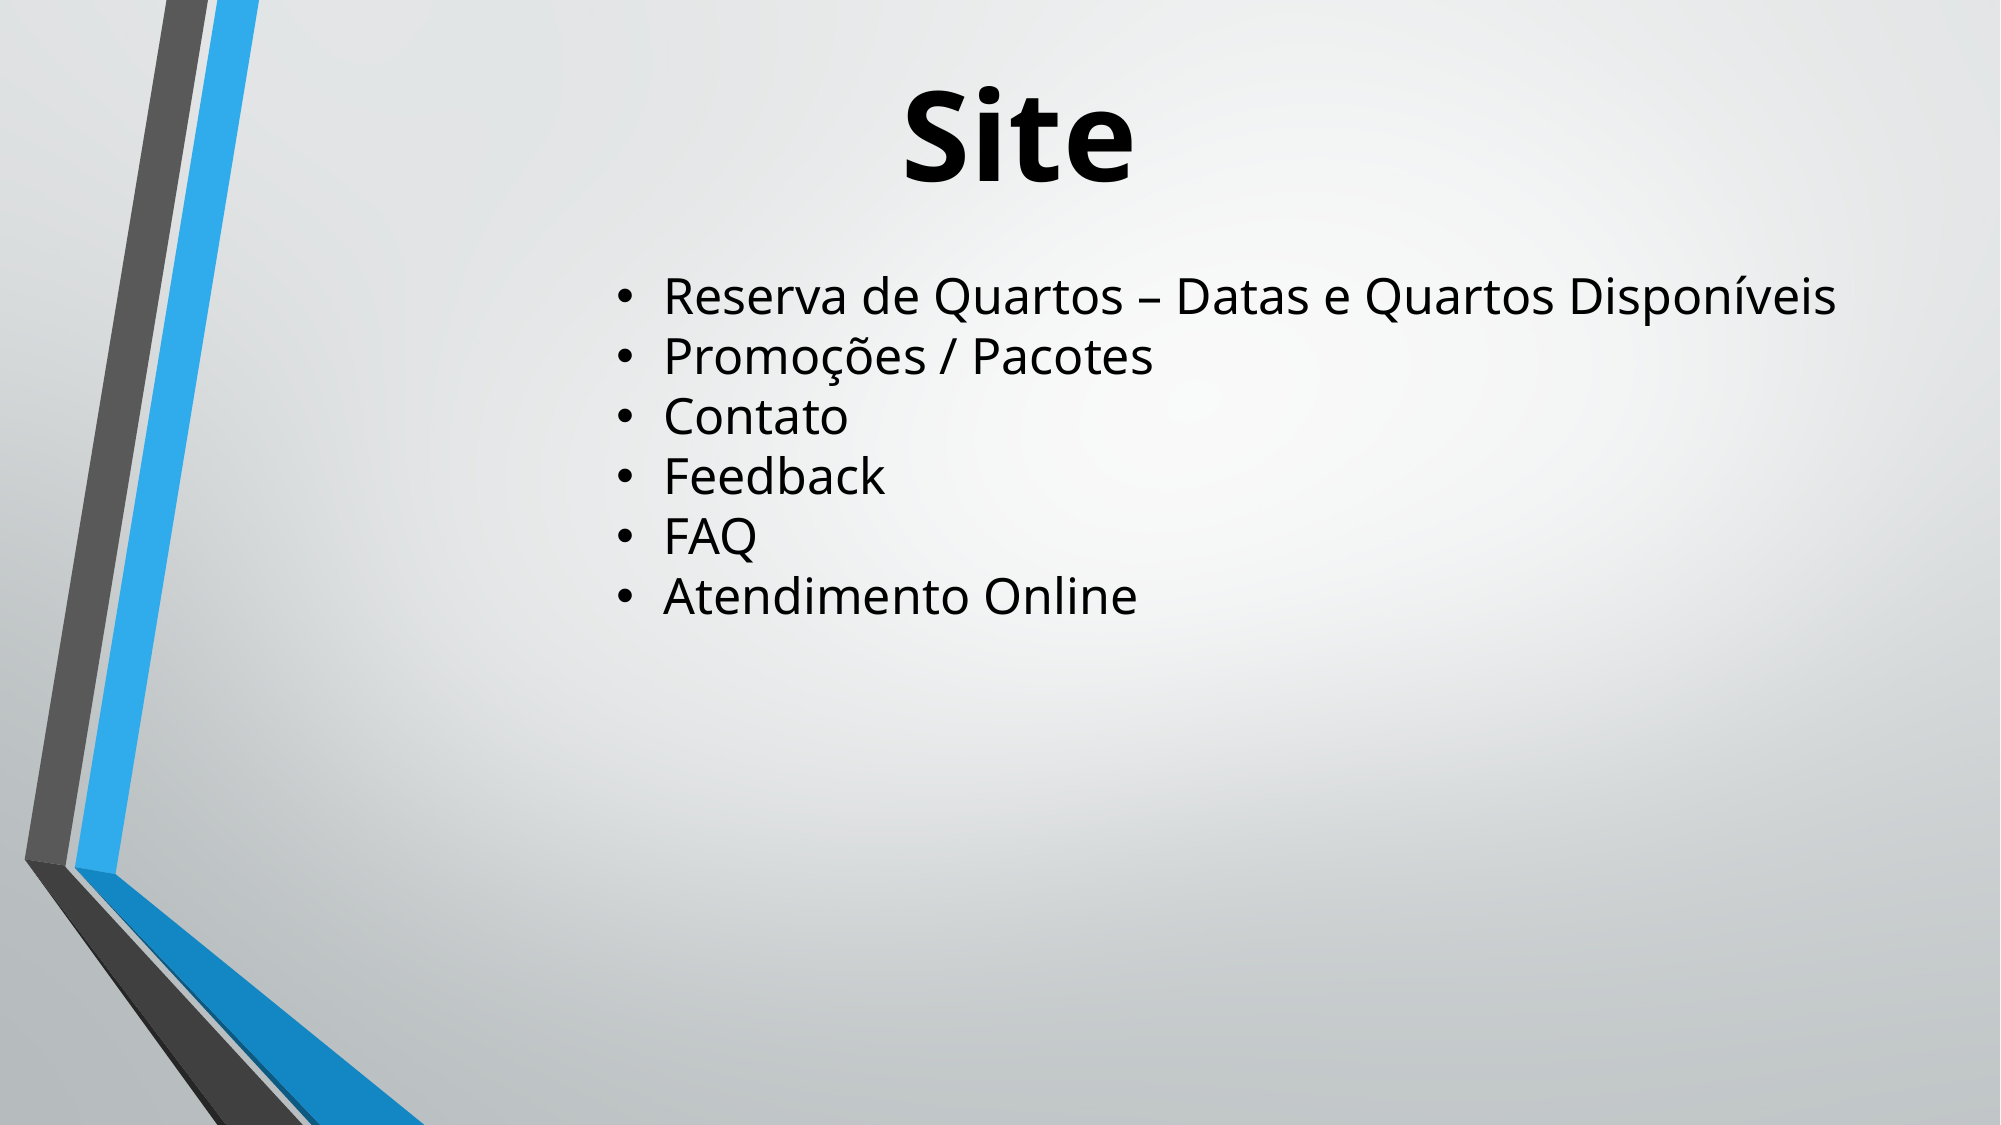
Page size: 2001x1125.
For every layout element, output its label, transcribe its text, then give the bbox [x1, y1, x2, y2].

text_box Site [359, 49, 1680, 215]
text_box Reserva de Quartos – Datas e Quartos Disponíveis Promoções / Pacotes Contato Feedback FAQ Atendimento Online [601, 257, 2000, 633]
